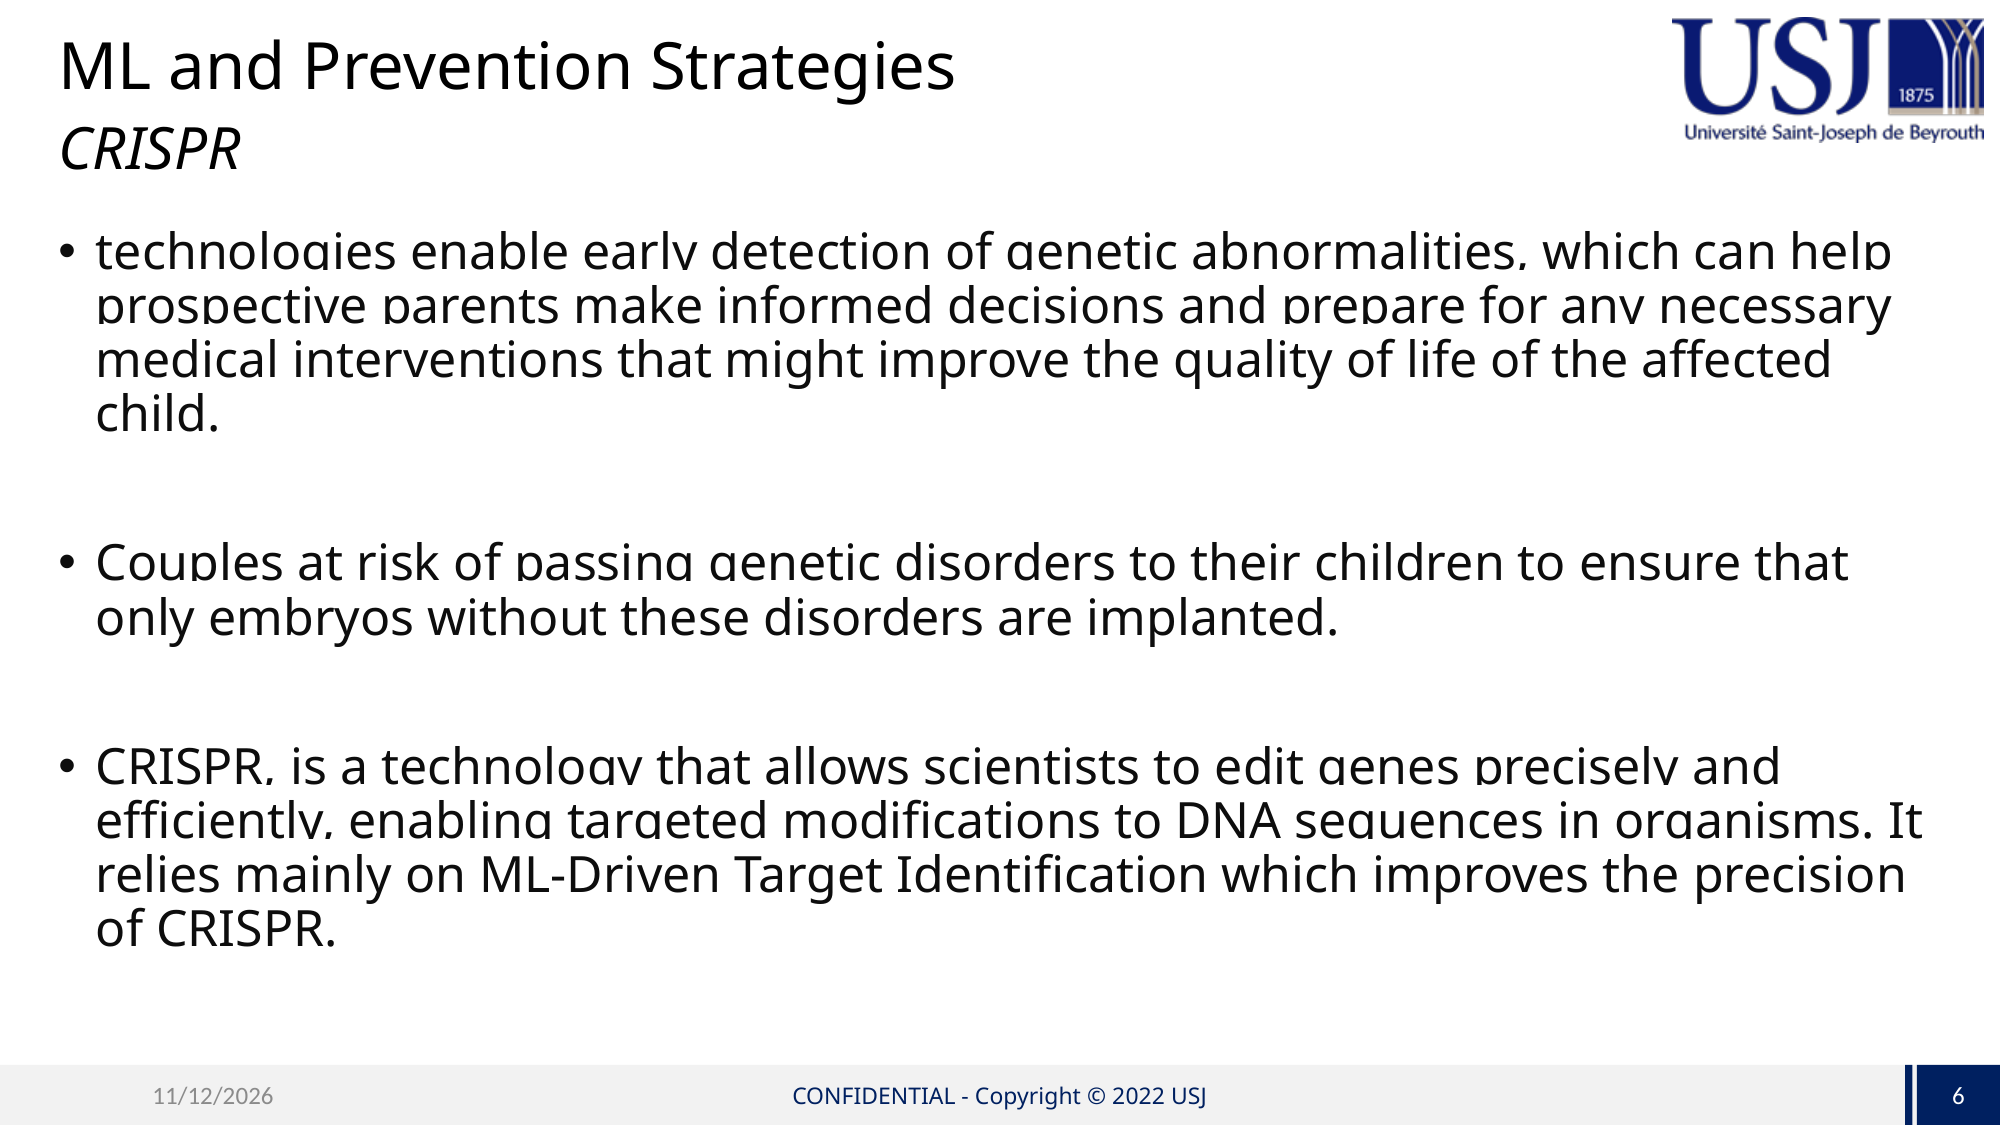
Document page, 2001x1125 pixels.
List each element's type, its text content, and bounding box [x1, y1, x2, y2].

list CRISPR [43, 111, 1680, 171]
title ML and Prevention Strategies [43, 25, 1680, 111]
picture [1672, 17, 1984, 143]
list technologies enable early detection of genetic abnormalities, which can help prospective parents make informed decisions and prepare for any necessary medical interventions that might improve the quality of life of the affected child. Couples at risk of passing genetic disorders to their children to ensure that only embryos without these disorders are implanted. CRISPR, is a technology that allows scientists to edit genes precisely and efficiently, enabling targeted modifications to DNA sequences in organisms. It relies mainly on ML-Driven Target Identification which improves the precision of CRISPR. [43, 218, 1957, 1044]
